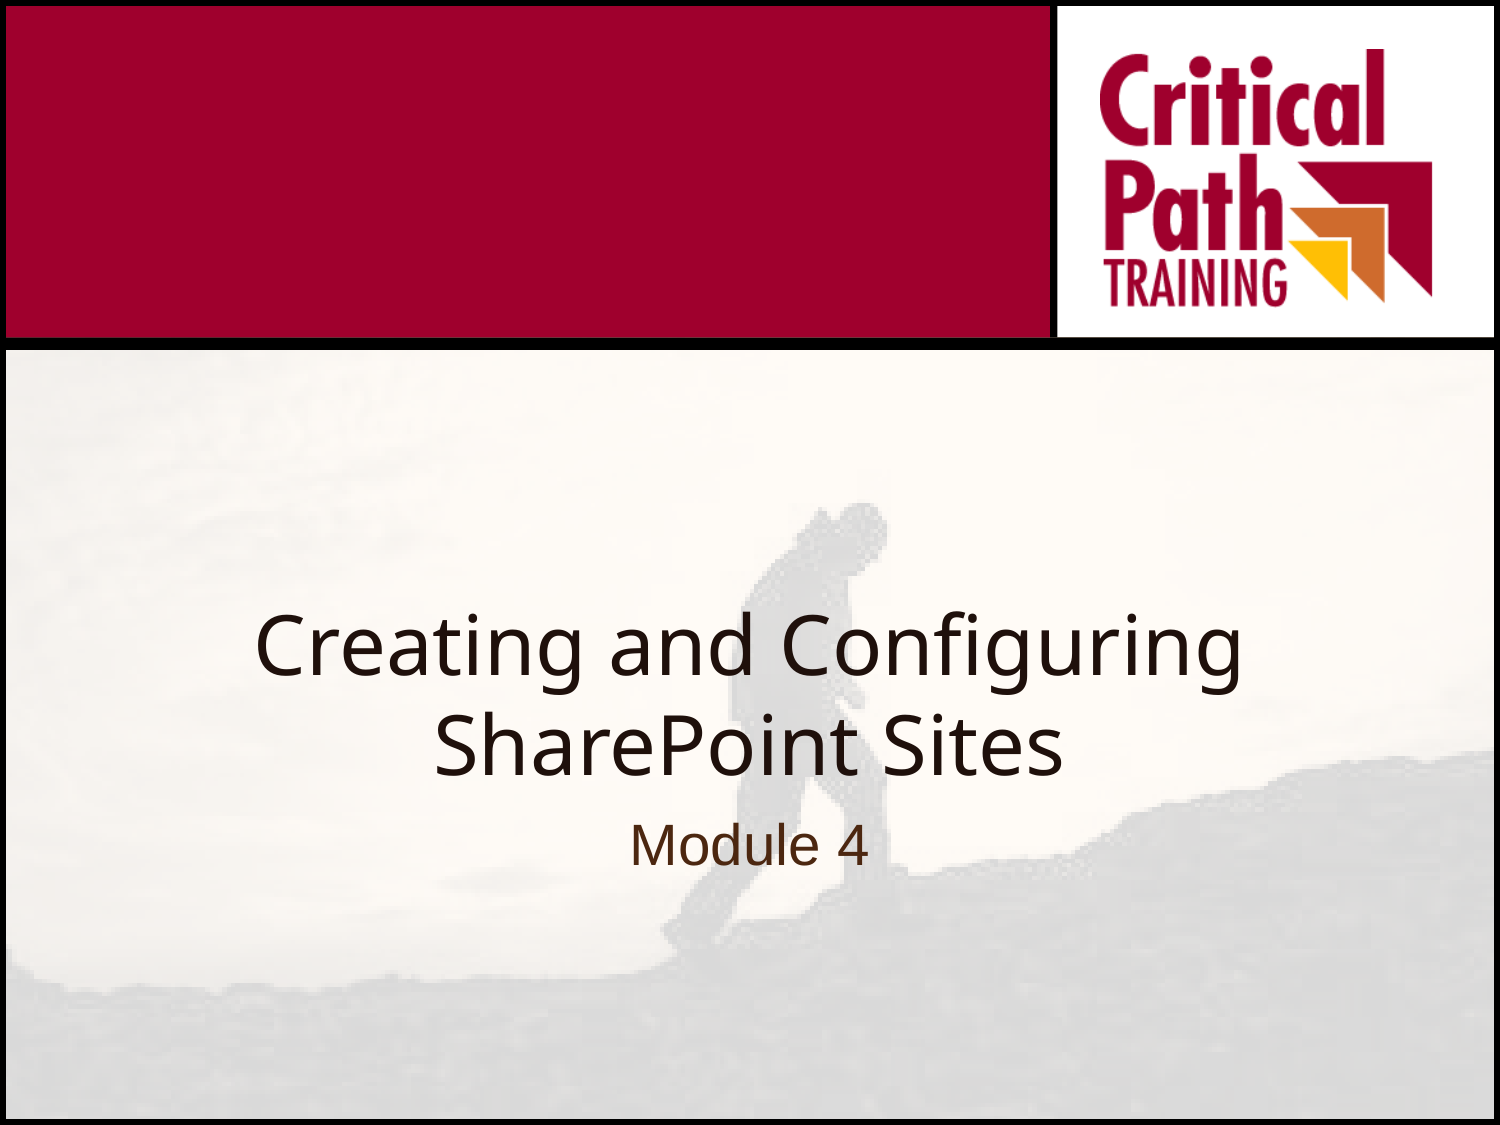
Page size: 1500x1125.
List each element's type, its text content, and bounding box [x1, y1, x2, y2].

title Creating and Configuring SharePoint Sites [50, 558, 1450, 800]
subtitle Module 4 [50, 800, 1450, 988]
picture [1100, 49, 1436, 313]
